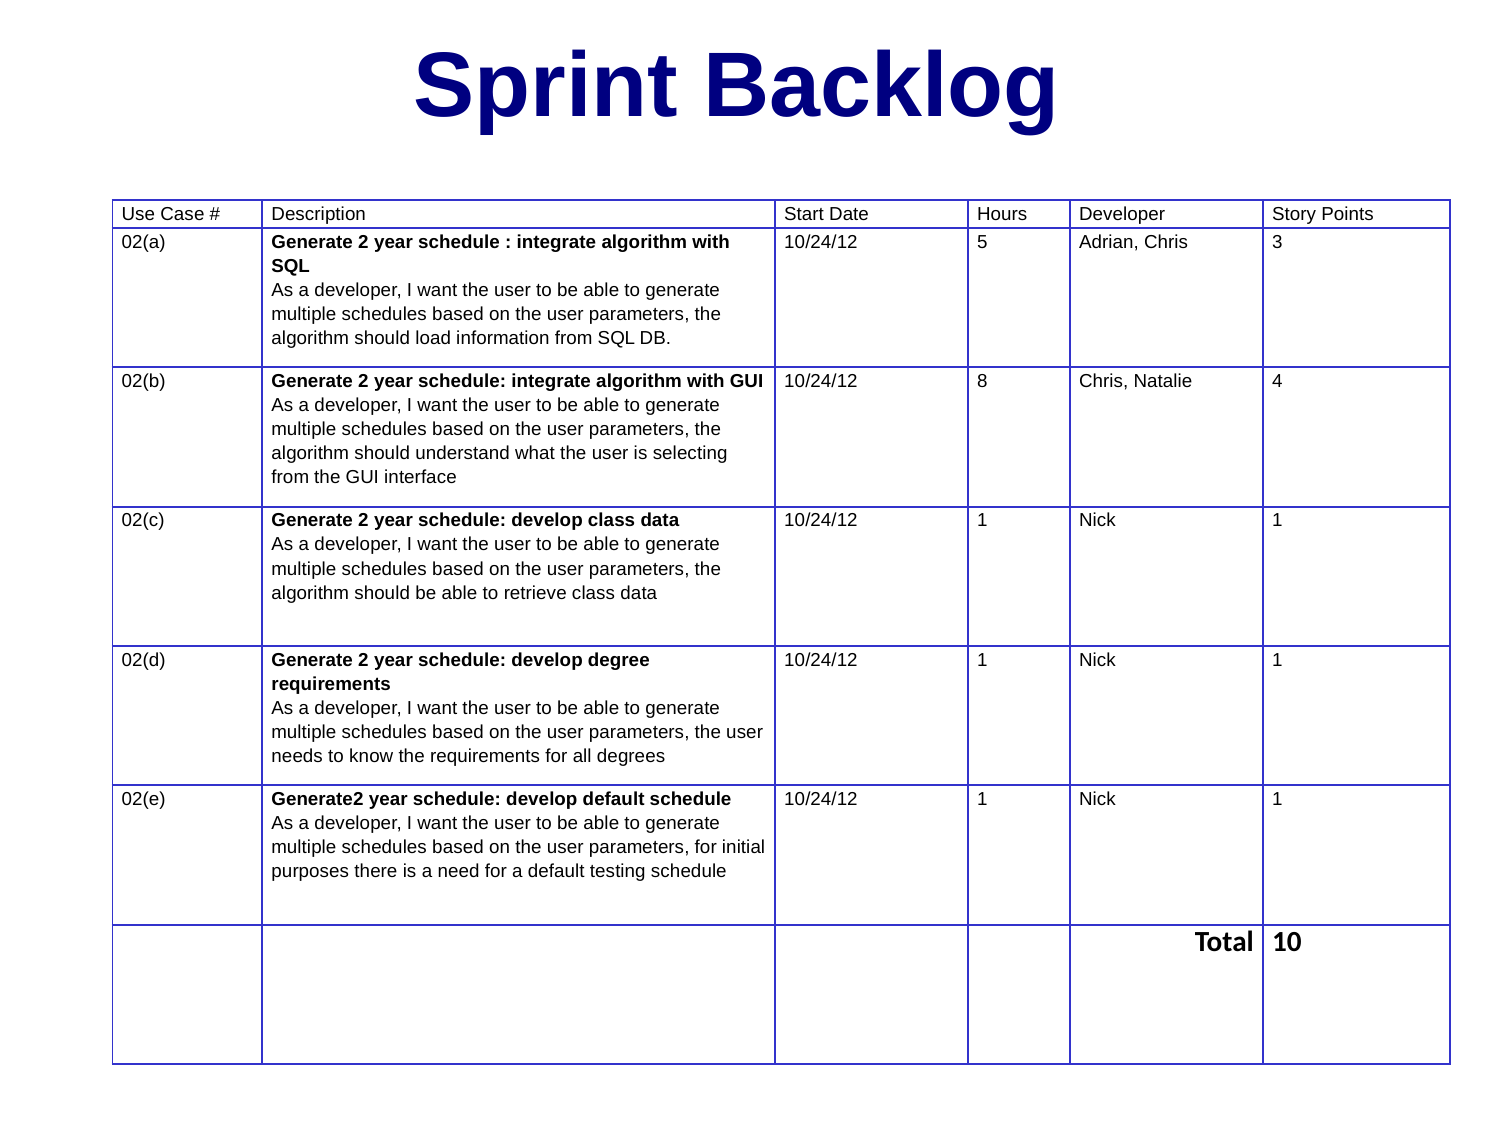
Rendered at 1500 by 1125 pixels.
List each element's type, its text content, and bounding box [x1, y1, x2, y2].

table_cell Chris, Natalie [1071, 368, 1262, 506]
table_cell 10 [1264, 926, 1449, 1063]
table_cell 02(b) [113, 368, 261, 506]
table_cell 10/24/12 [776, 368, 967, 506]
table_cell 02(d) [113, 647, 261, 784]
table_cell 1 [969, 786, 1069, 924]
table_header Start Date [776, 201, 967, 227]
table_cell 1 [969, 647, 1069, 784]
table_cell 1 [1264, 508, 1449, 645]
table_cell 10/24/12 [776, 786, 967, 924]
table_cell 1 [1264, 786, 1449, 924]
table_cell 8 [969, 368, 1069, 506]
table_cell Generate 2 year schedule: integrate algorithm with GUI As a developer, I want the user to be able to generate multiple schedules based on the user parameters, the algorithm should understand what the user is selecting from the GUI interface [263, 368, 774, 506]
table_cell Generate2 year schedule: develop default schedule As a developer, I want the user to be able to generate multiple schedules based on the user parameters, for initial purposes there is a need for a default testing schedule [263, 786, 774, 924]
table_cell 10/24/12 [776, 647, 967, 784]
table_cell Nick [1071, 508, 1262, 645]
table_cell 10/24/12 [776, 508, 967, 645]
title Sprint Backlog [75, 0, 1425, 182]
table_cell [969, 926, 1069, 1063]
table_cell Generate 2 year schedule: develop degree requirements As a developer, I want the user to be able to generate multiple schedules based on the user parameters, the user needs to know the requirements for all degrees [263, 647, 774, 784]
table_header Developer [1071, 201, 1262, 227]
table_cell 1 [969, 508, 1069, 645]
table_header Story Points [1264, 201, 1449, 227]
table_cell 4 [1264, 368, 1449, 506]
table_cell 5 [969, 229, 1069, 366]
table_cell [113, 926, 261, 1063]
table_cell [263, 926, 774, 1063]
table_cell 02(e) [113, 786, 261, 924]
table_cell Total [1071, 926, 1262, 1063]
table_header Hours [969, 201, 1069, 227]
table_cell Nick [1071, 786, 1262, 924]
table_cell 1 [1264, 647, 1449, 784]
table_cell [776, 926, 967, 1063]
table_cell 10/24/12 [776, 229, 967, 366]
table_header Use Case # [113, 201, 261, 227]
table_header Description [263, 201, 774, 227]
table_cell 3 [1264, 229, 1449, 366]
table_cell Generate 2 year schedule : integrate algorithm with SQL As a developer, I want the user to be able to generate multiple schedules based on the user parameters, the algorithm should load information from SQL DB. [263, 229, 774, 366]
table_cell Nick [1071, 647, 1262, 784]
table_cell Generate 2 year schedule: develop class data As a developer, I want the user to be able to generate multiple schedules based on the user parameters, the algorithm should be able to retrieve class data [263, 508, 774, 645]
table_cell 02(c) [113, 508, 261, 645]
table_cell 02(a) [113, 229, 261, 366]
table_cell Adrian, Chris [1071, 229, 1262, 366]
